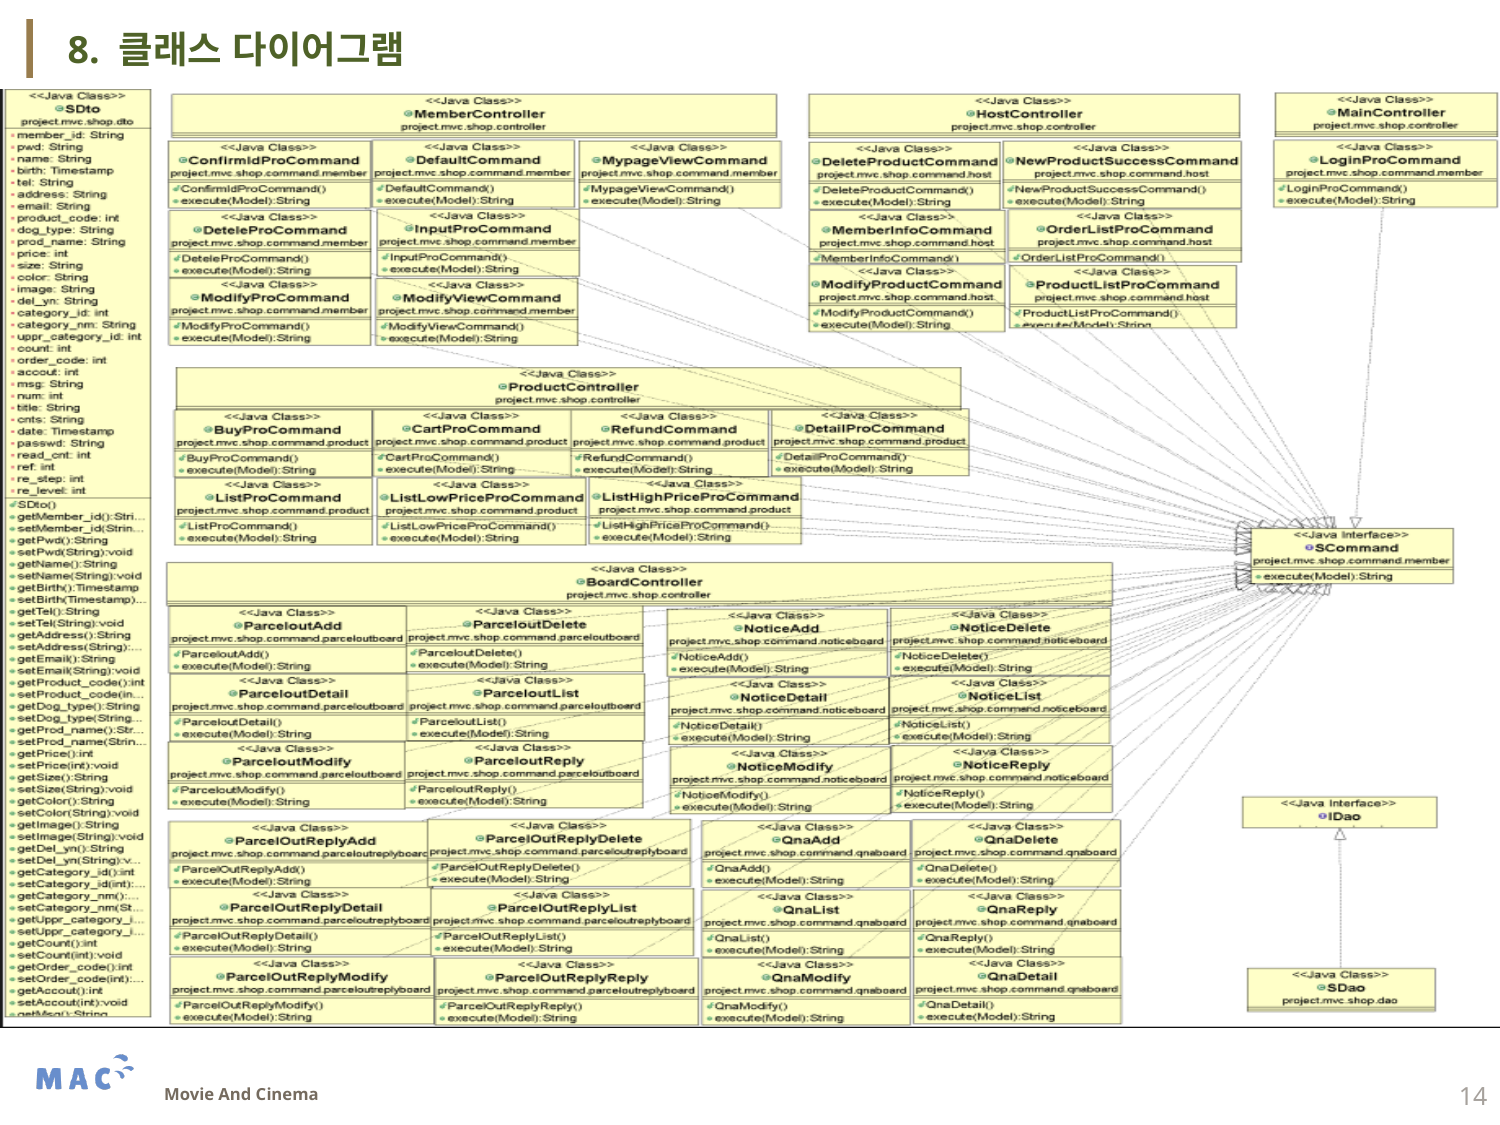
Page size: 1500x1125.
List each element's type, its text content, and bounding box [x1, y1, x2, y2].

picture [0, 89, 1500, 1124]
slide_number 14 [1152, 1067, 1500, 1125]
text_box 8. 클래스 다이어그램 [53, 19, 535, 79]
